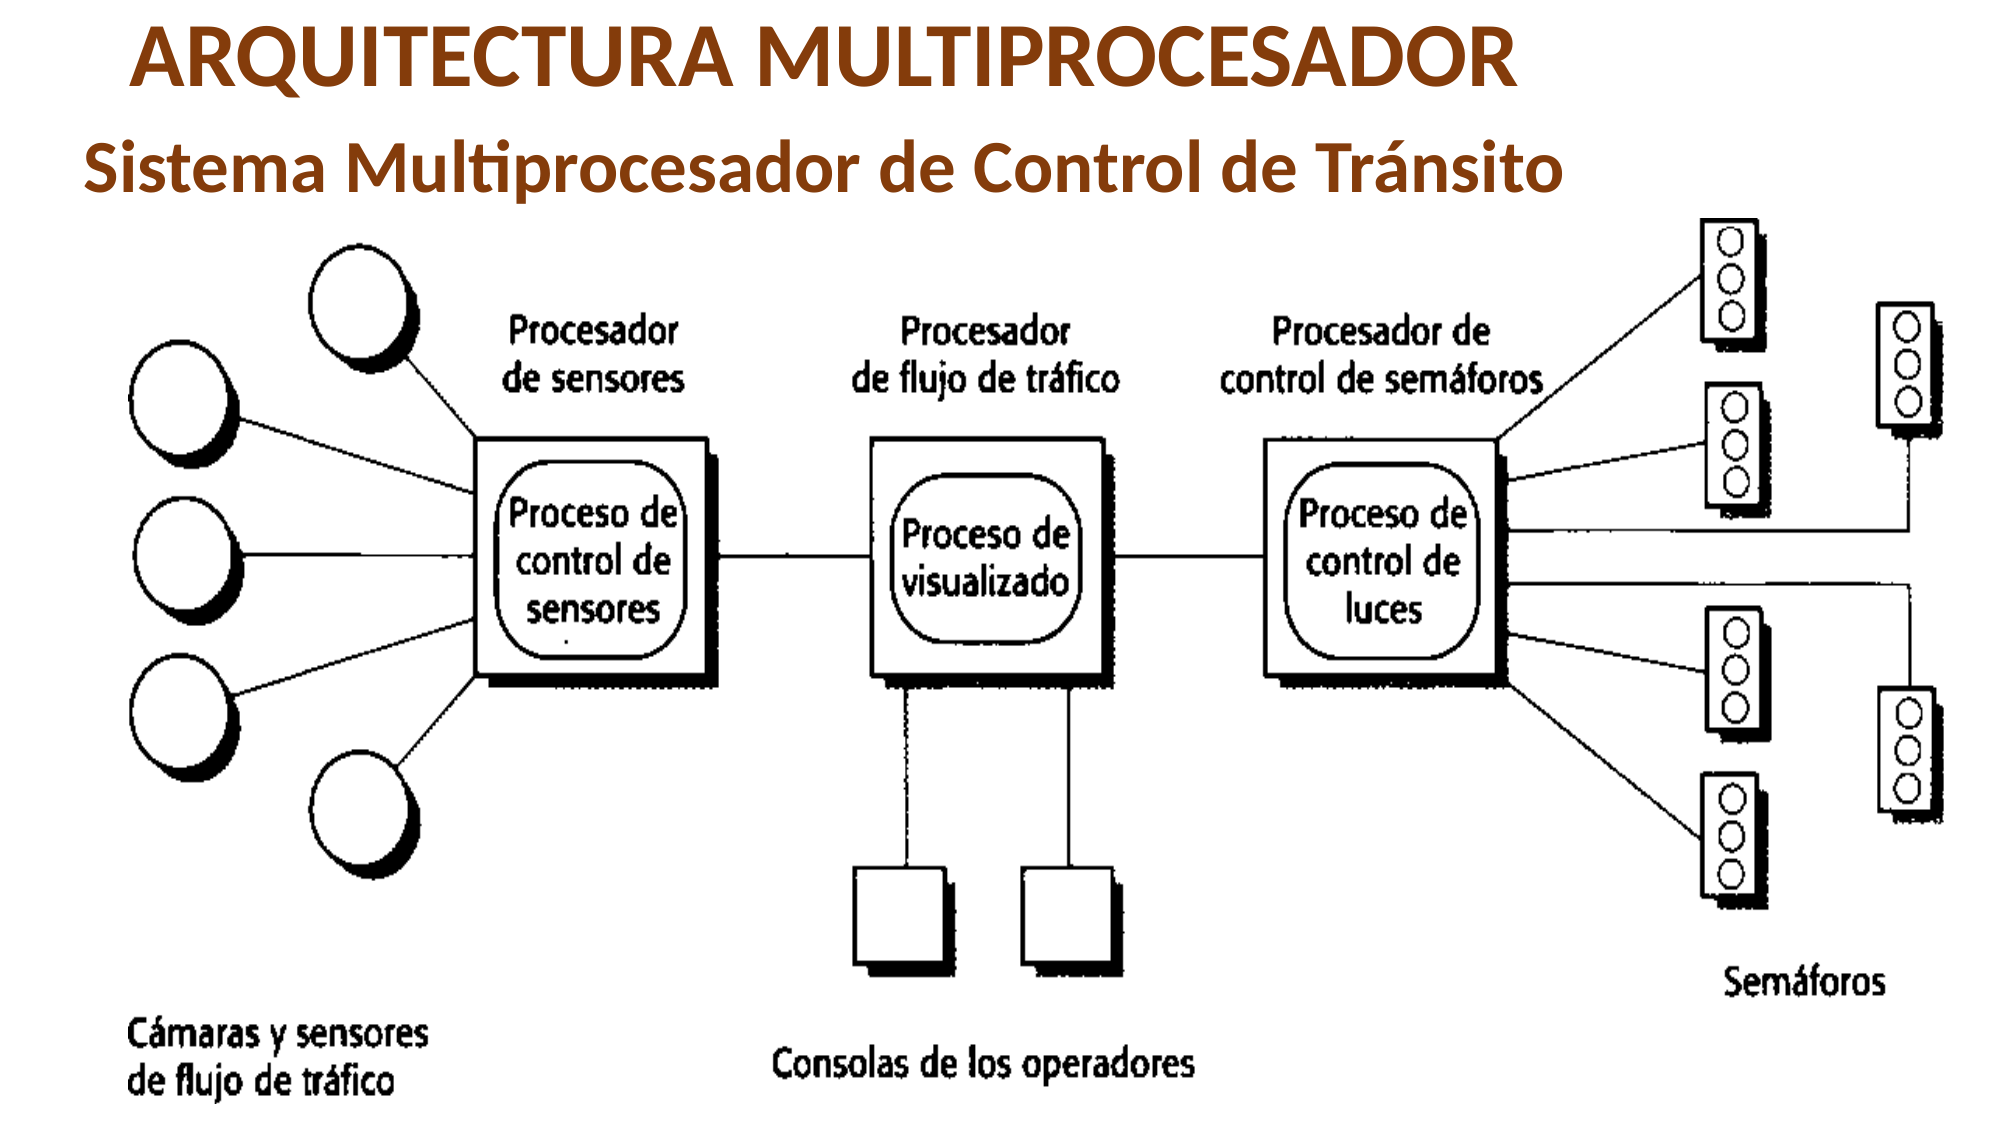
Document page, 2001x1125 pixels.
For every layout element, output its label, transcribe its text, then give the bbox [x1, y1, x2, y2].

subtitle ARQUITECTURA MULTIPROCESADOR Sistema Multiprocesador de Control de Tránsito [0, 0, 1650, 1125]
picture [128, 218, 1944, 1104]
